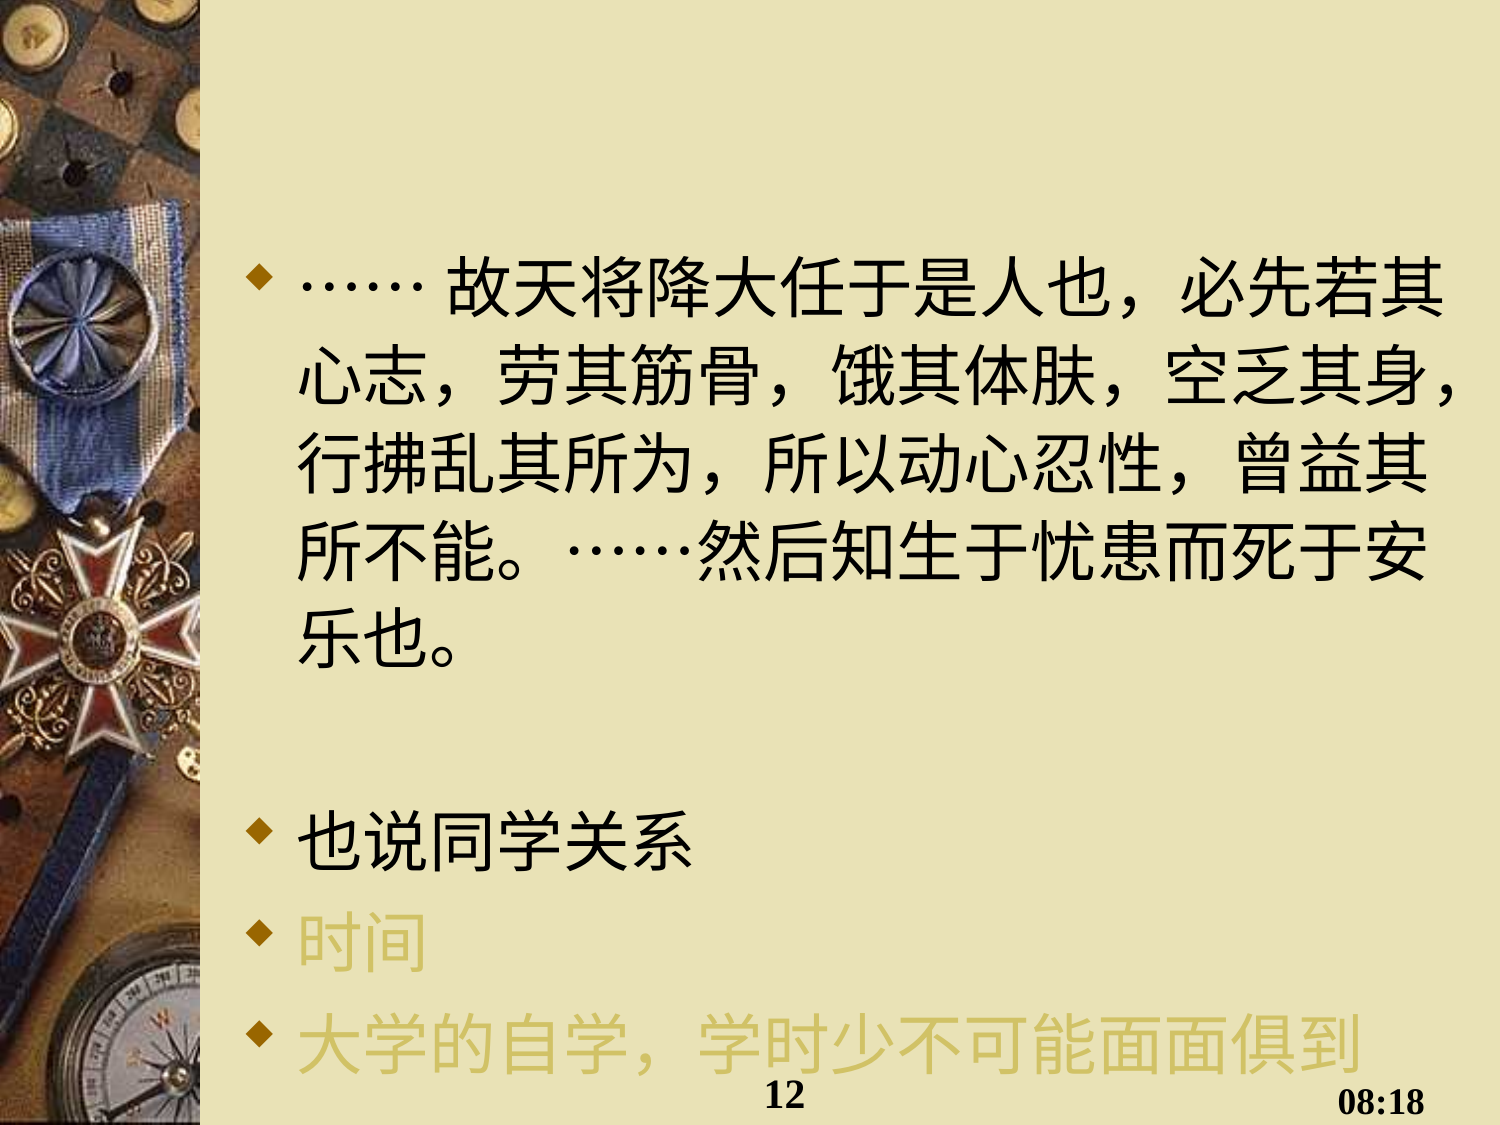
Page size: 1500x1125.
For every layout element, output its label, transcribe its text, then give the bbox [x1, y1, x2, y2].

picture [0, 0, 200, 1125]
list ……故天将降大任于是人也，必先若其心志，劳其筋骨，饿其体肤，空乏其身，行拂乱其所为，所以动心忍性，曾益其所不能。……然后知生于忧患而死于安乐也。 也说同学关系 时间 大学的自学，学时少不可能面面俱到 [225, 230, 1475, 906]
